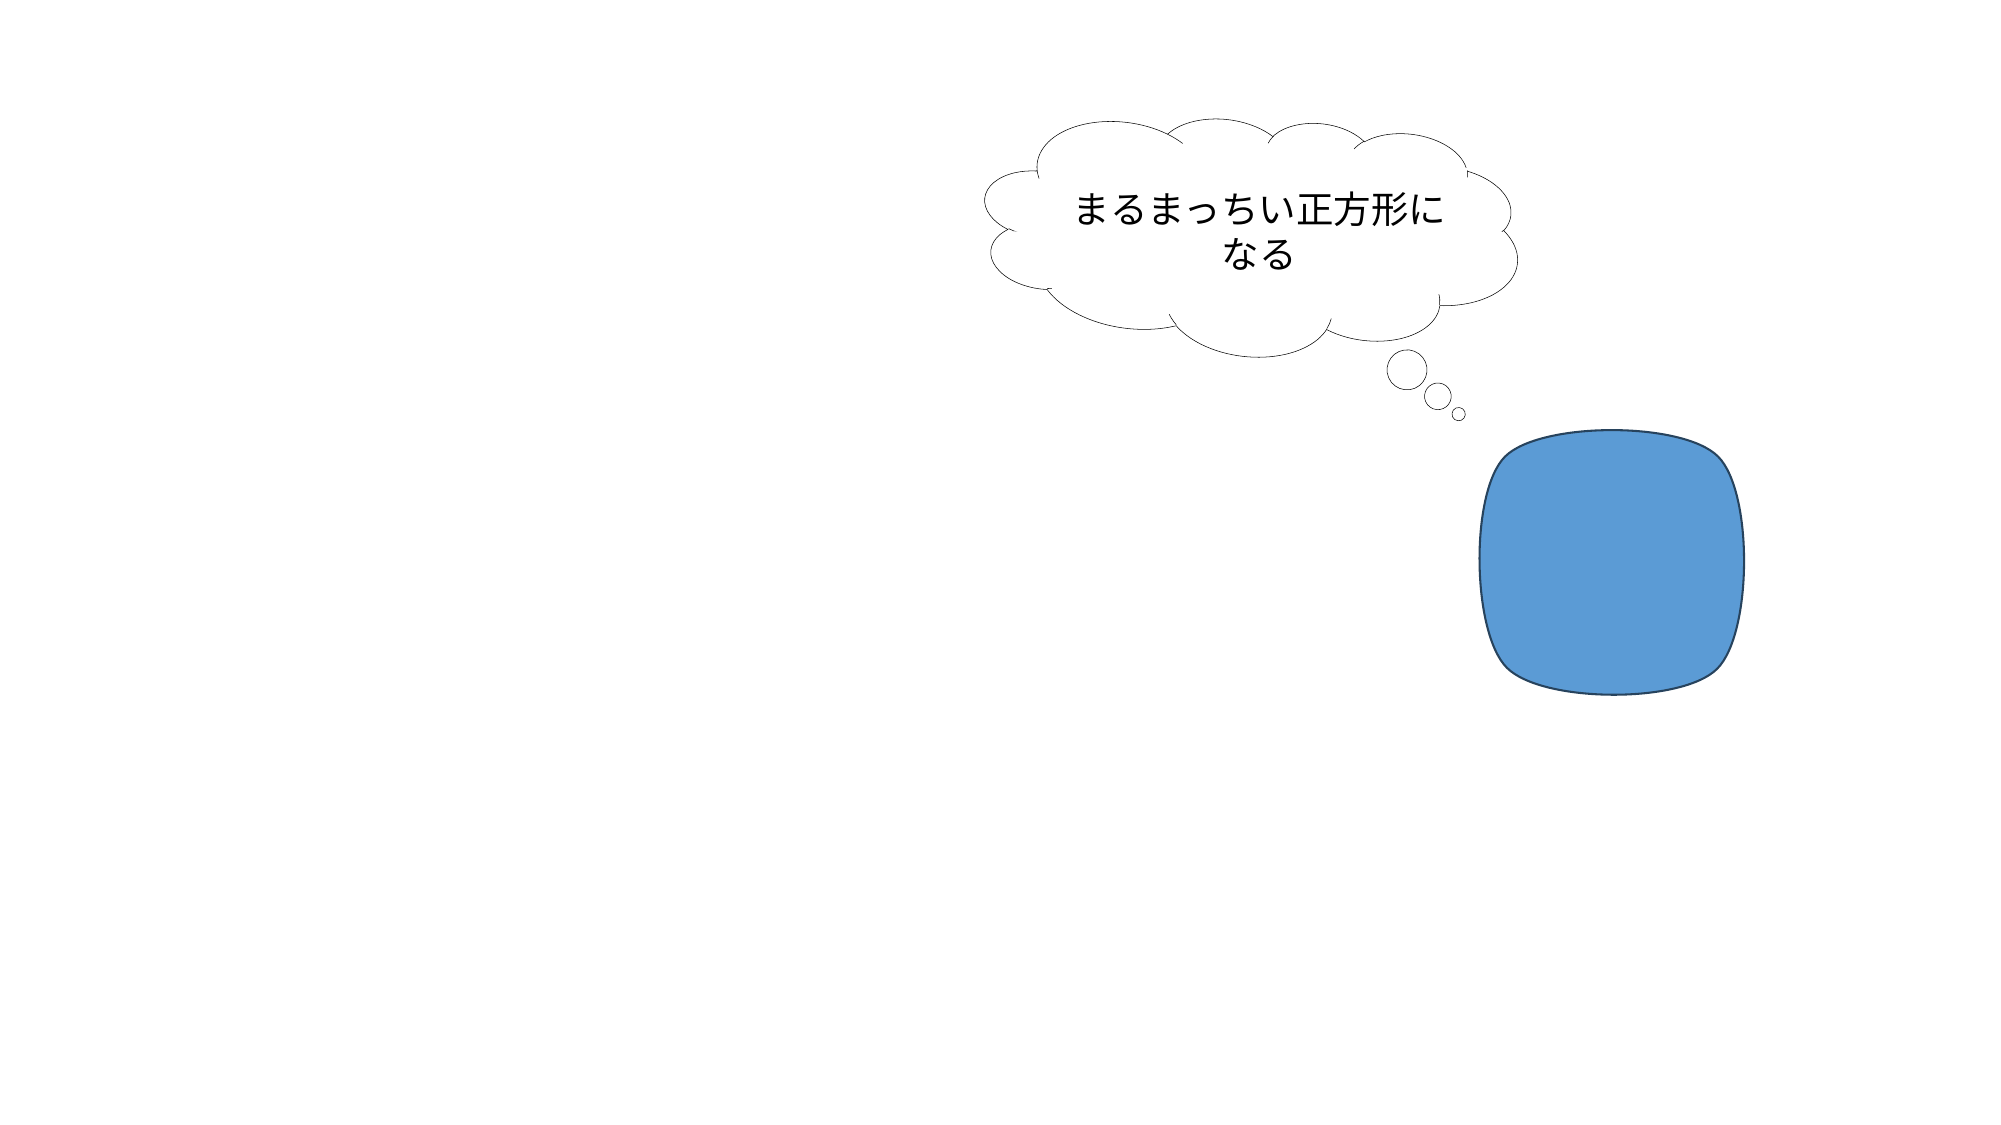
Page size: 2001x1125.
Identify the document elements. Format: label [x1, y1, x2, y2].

text_box [982, 115, 1519, 356]
text_box [1478, 429, 1746, 696]
